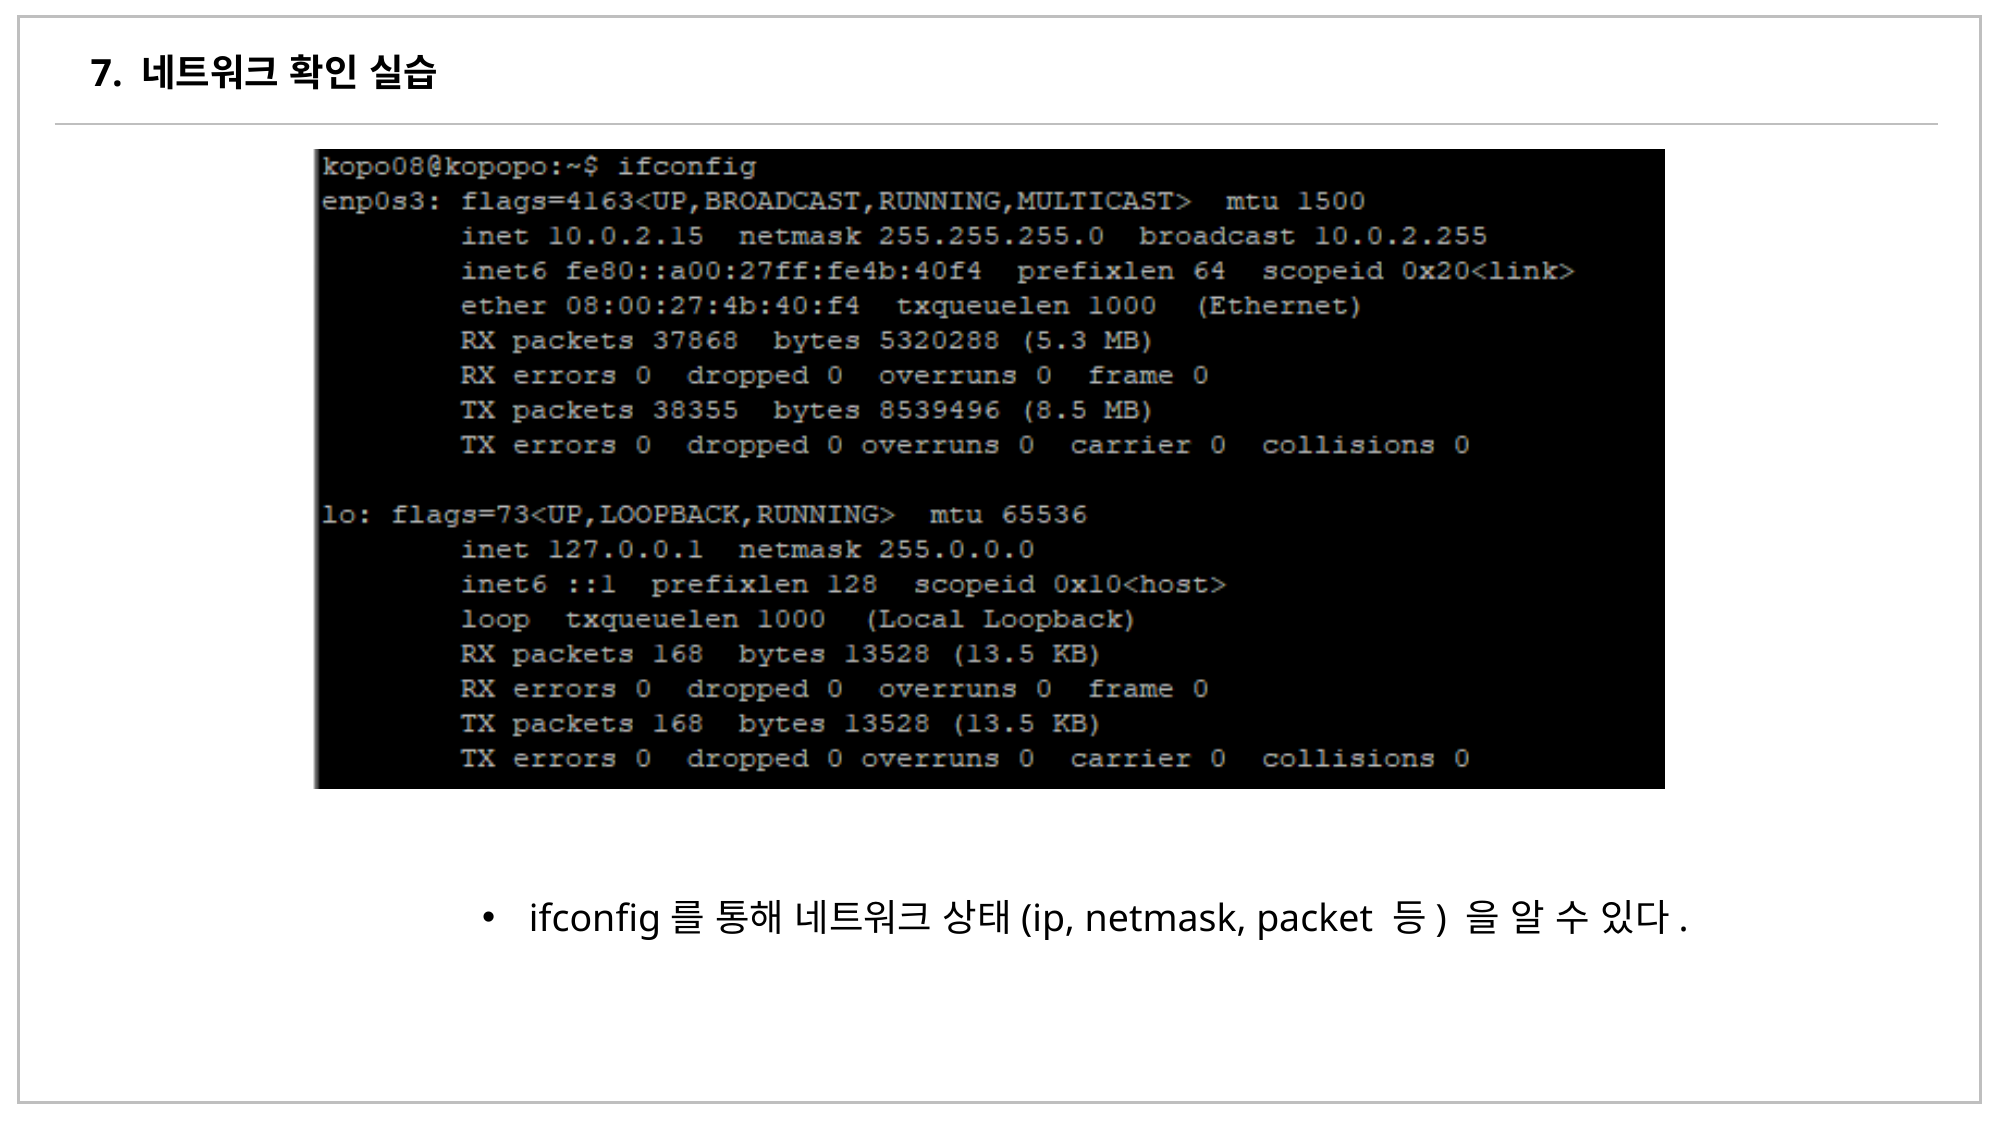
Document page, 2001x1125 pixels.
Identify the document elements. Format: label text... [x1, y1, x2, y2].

text_box ifconfig를 통해 네트워크 상태(ip, netmask, packet 등) 을 알 수 있다. [467, 886, 2000, 947]
picture [313, 149, 1665, 789]
text_box 7. 네트워크 확인 실습 [75, 41, 454, 102]
